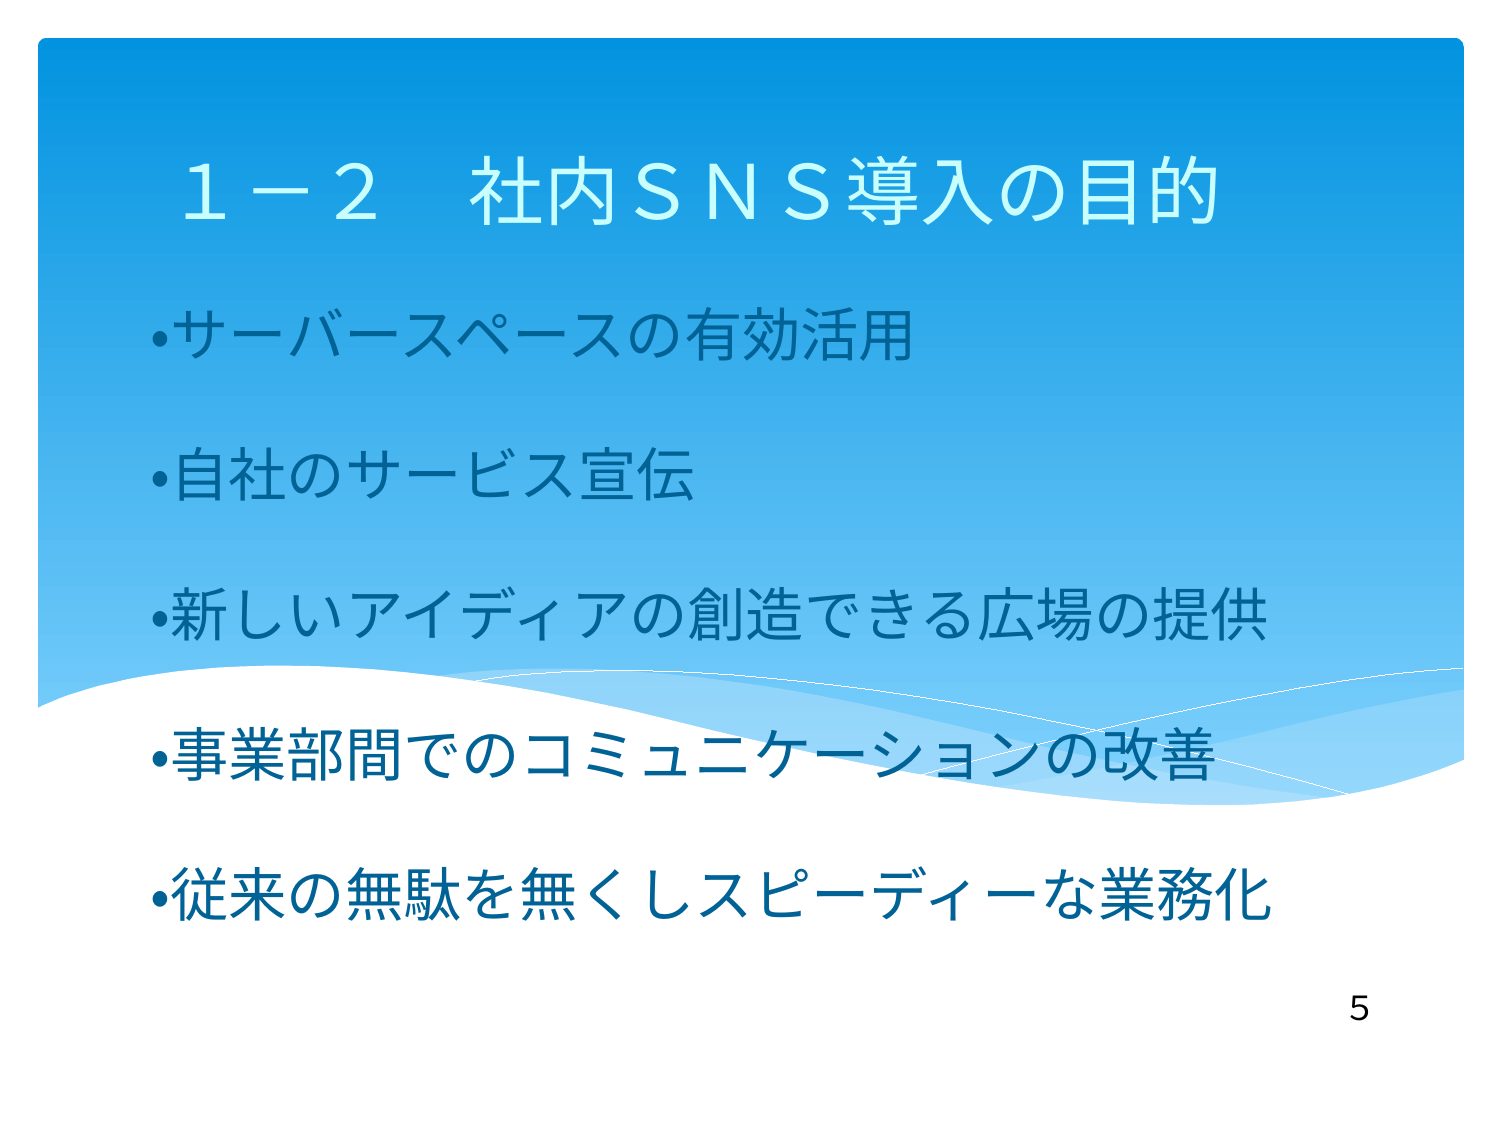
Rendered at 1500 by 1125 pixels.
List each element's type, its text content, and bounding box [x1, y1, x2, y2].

text_box １－２ 社内ＳＮＳ導入の目的 [88, 137, 1376, 244]
text_box ・サーバースペースの有効活用 ・自社のサービス宣伝 ・新しいアイディアの創造できる広場の提供 ・事業部間でのコミュニケーションの改善 ・従来の無駄を無くしスピーディーな業務化 [135, 290, 1365, 1006]
text_box ５ [1328, 980, 1400, 1035]
